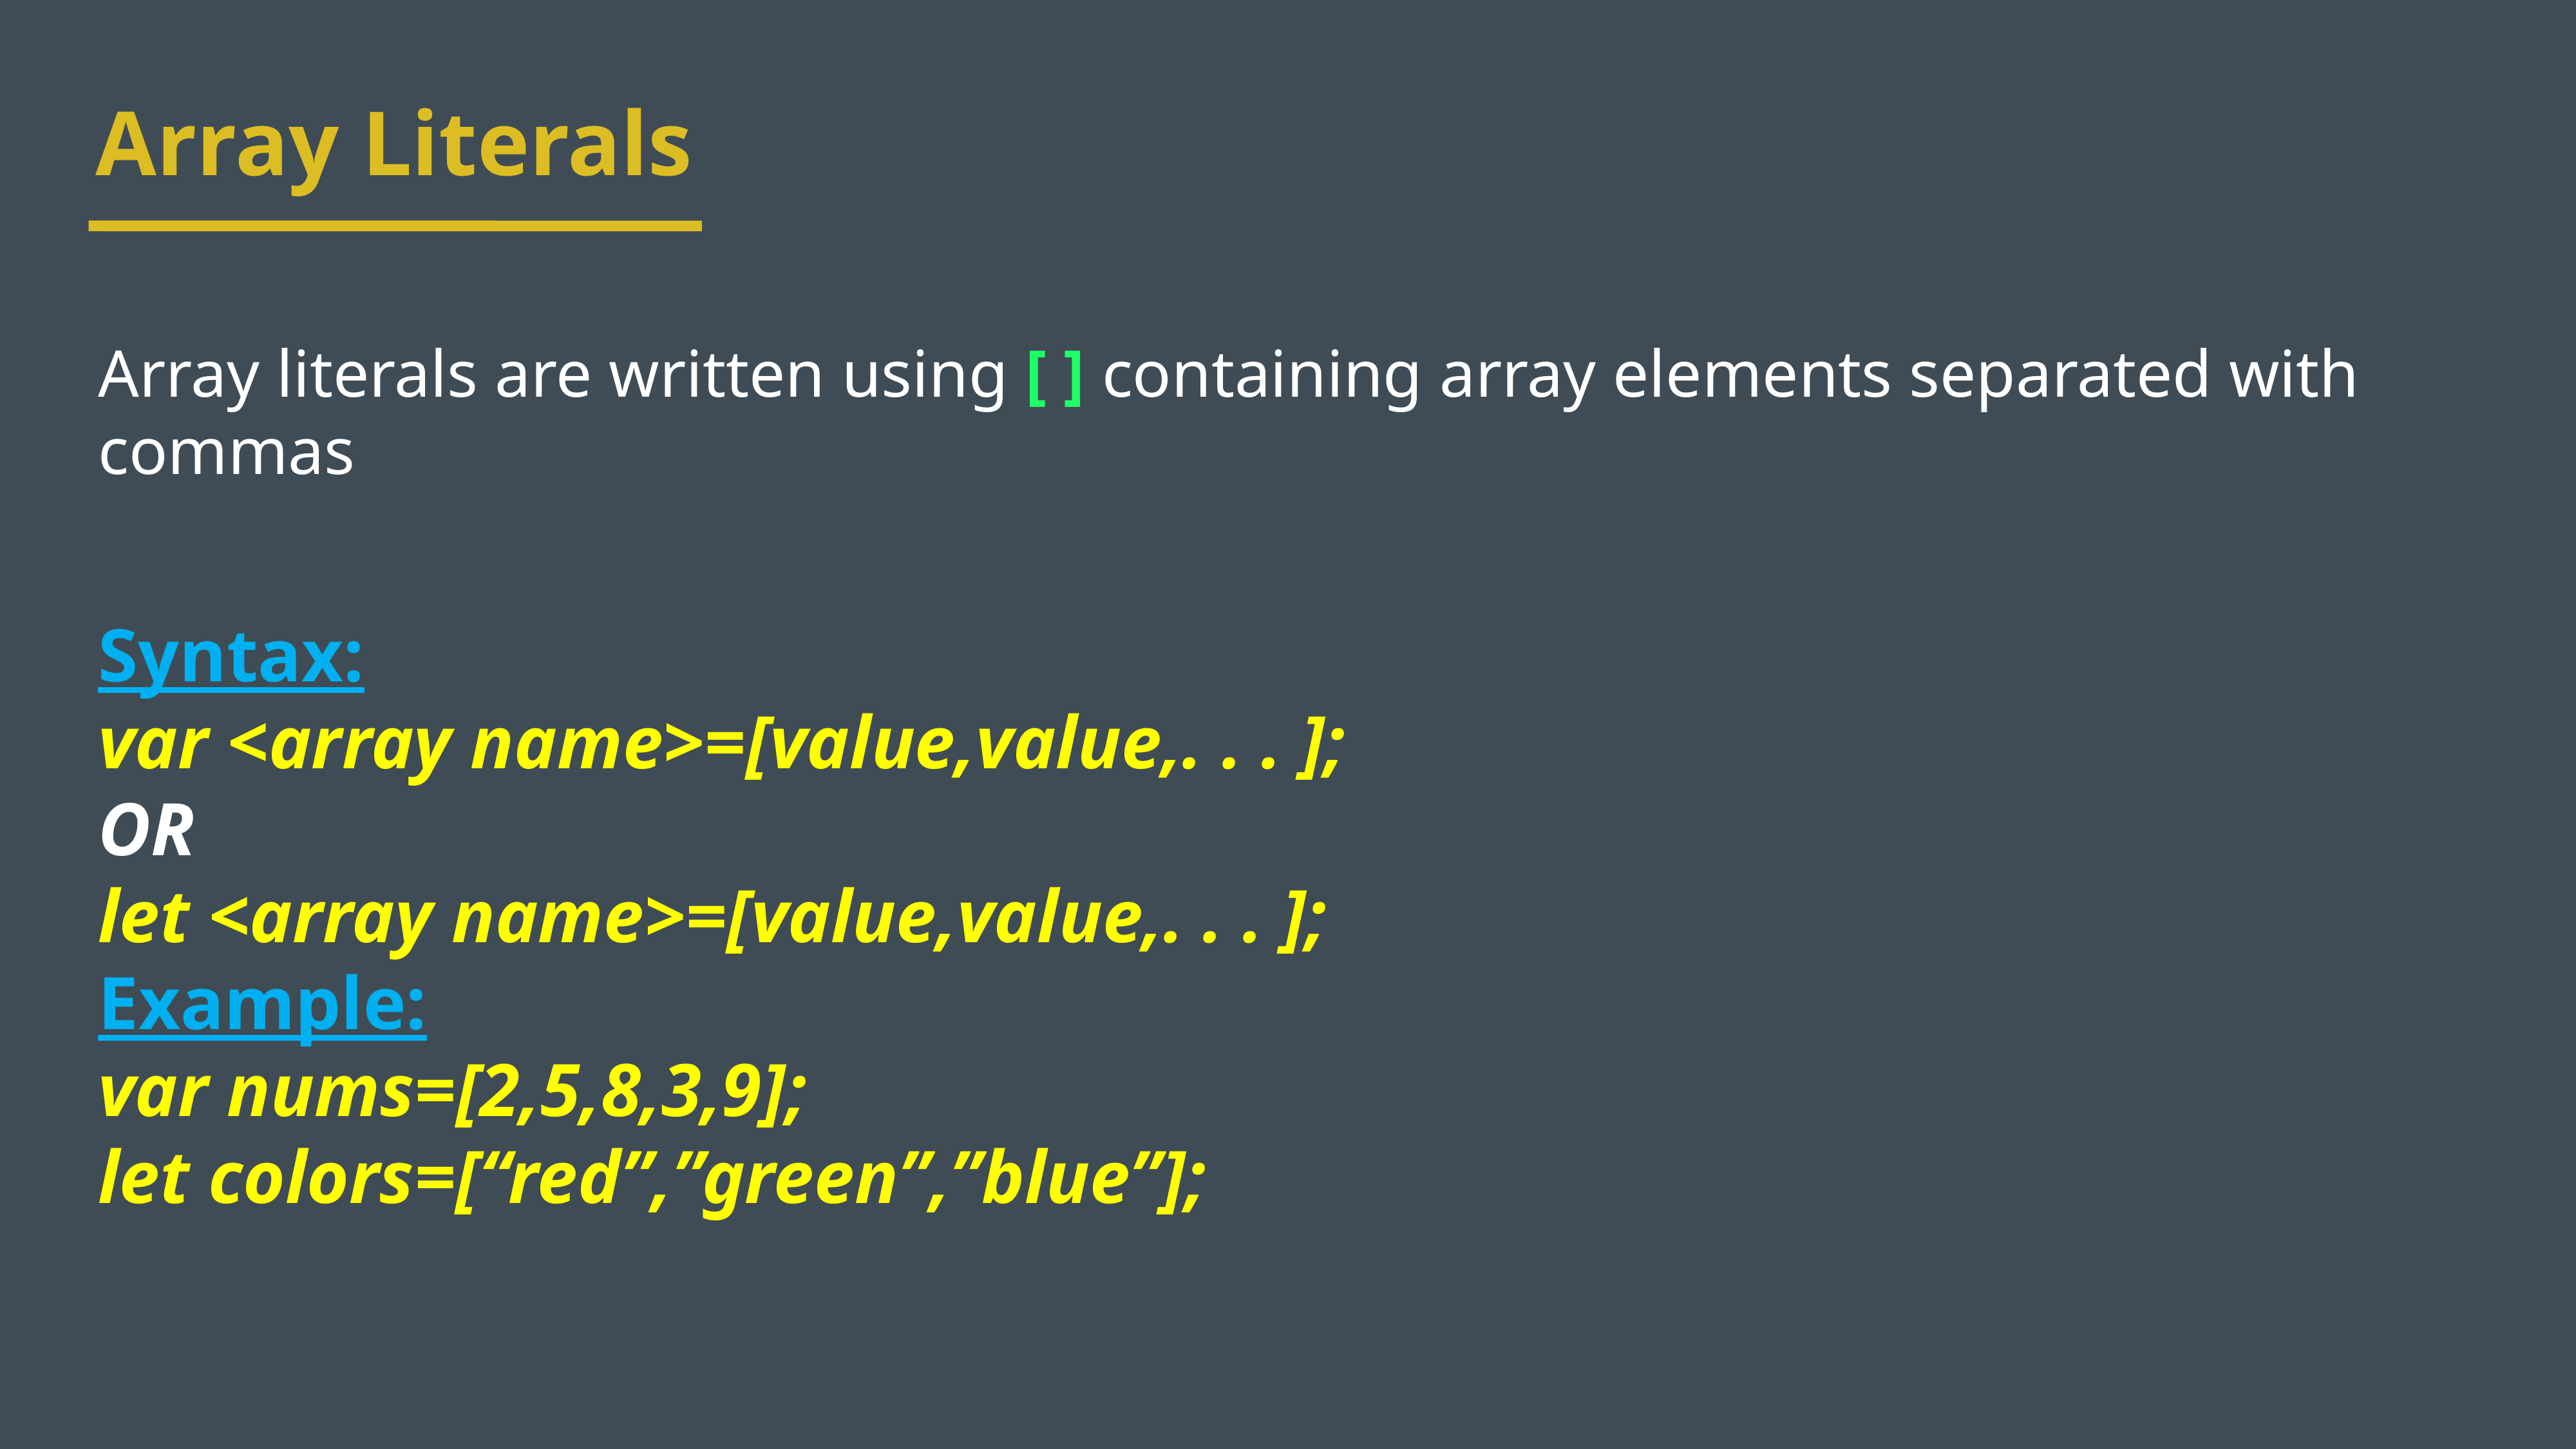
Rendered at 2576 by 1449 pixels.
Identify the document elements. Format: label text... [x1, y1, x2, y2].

text_box Syntax: var <array name>=[value,value,. . . ]; OR let <array name>=[value,value,. . . ]; Example: var nums=[2,5,8,3,9]; let colors=[“red”,”green”,”blue”]; [88, 517, 1377, 1310]
text_box Array Literals [86, 82, 703, 198]
text_box Array literals are written using [ ] containing array elements separated with commas [88, 327, 2470, 492]
